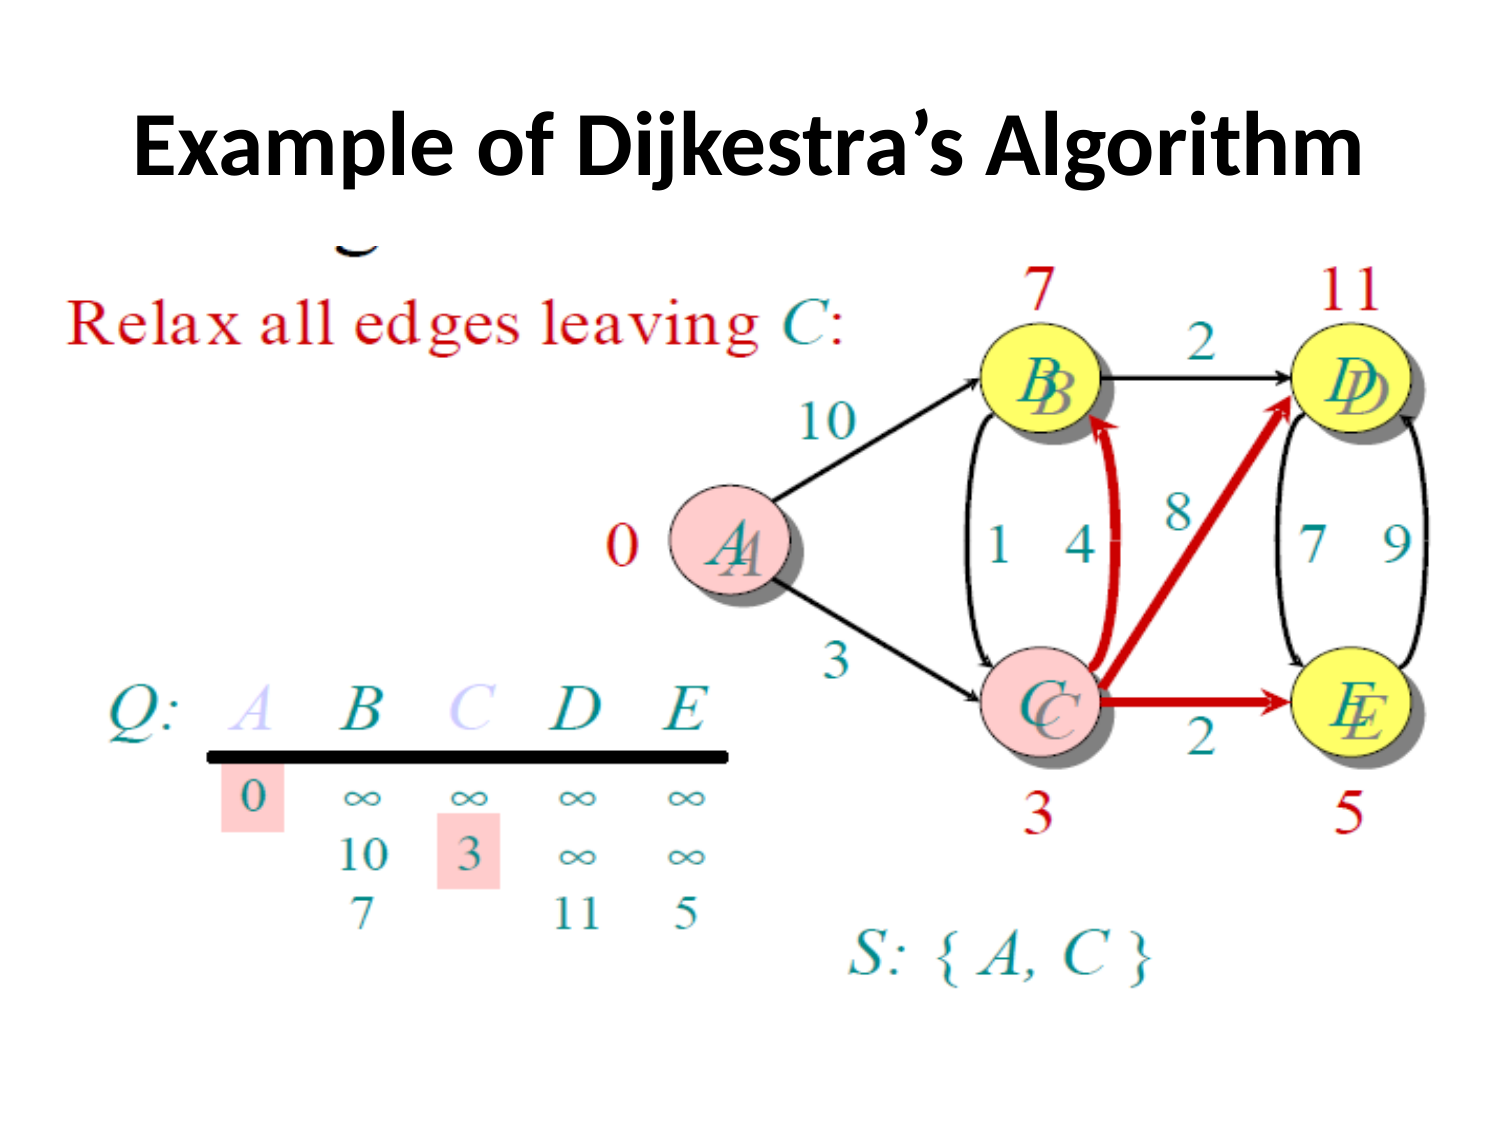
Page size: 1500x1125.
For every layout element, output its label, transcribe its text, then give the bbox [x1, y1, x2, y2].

title Example of Dijkestra’s Algorithm [75, 45, 1425, 233]
picture [49, 246, 1451, 1013]
